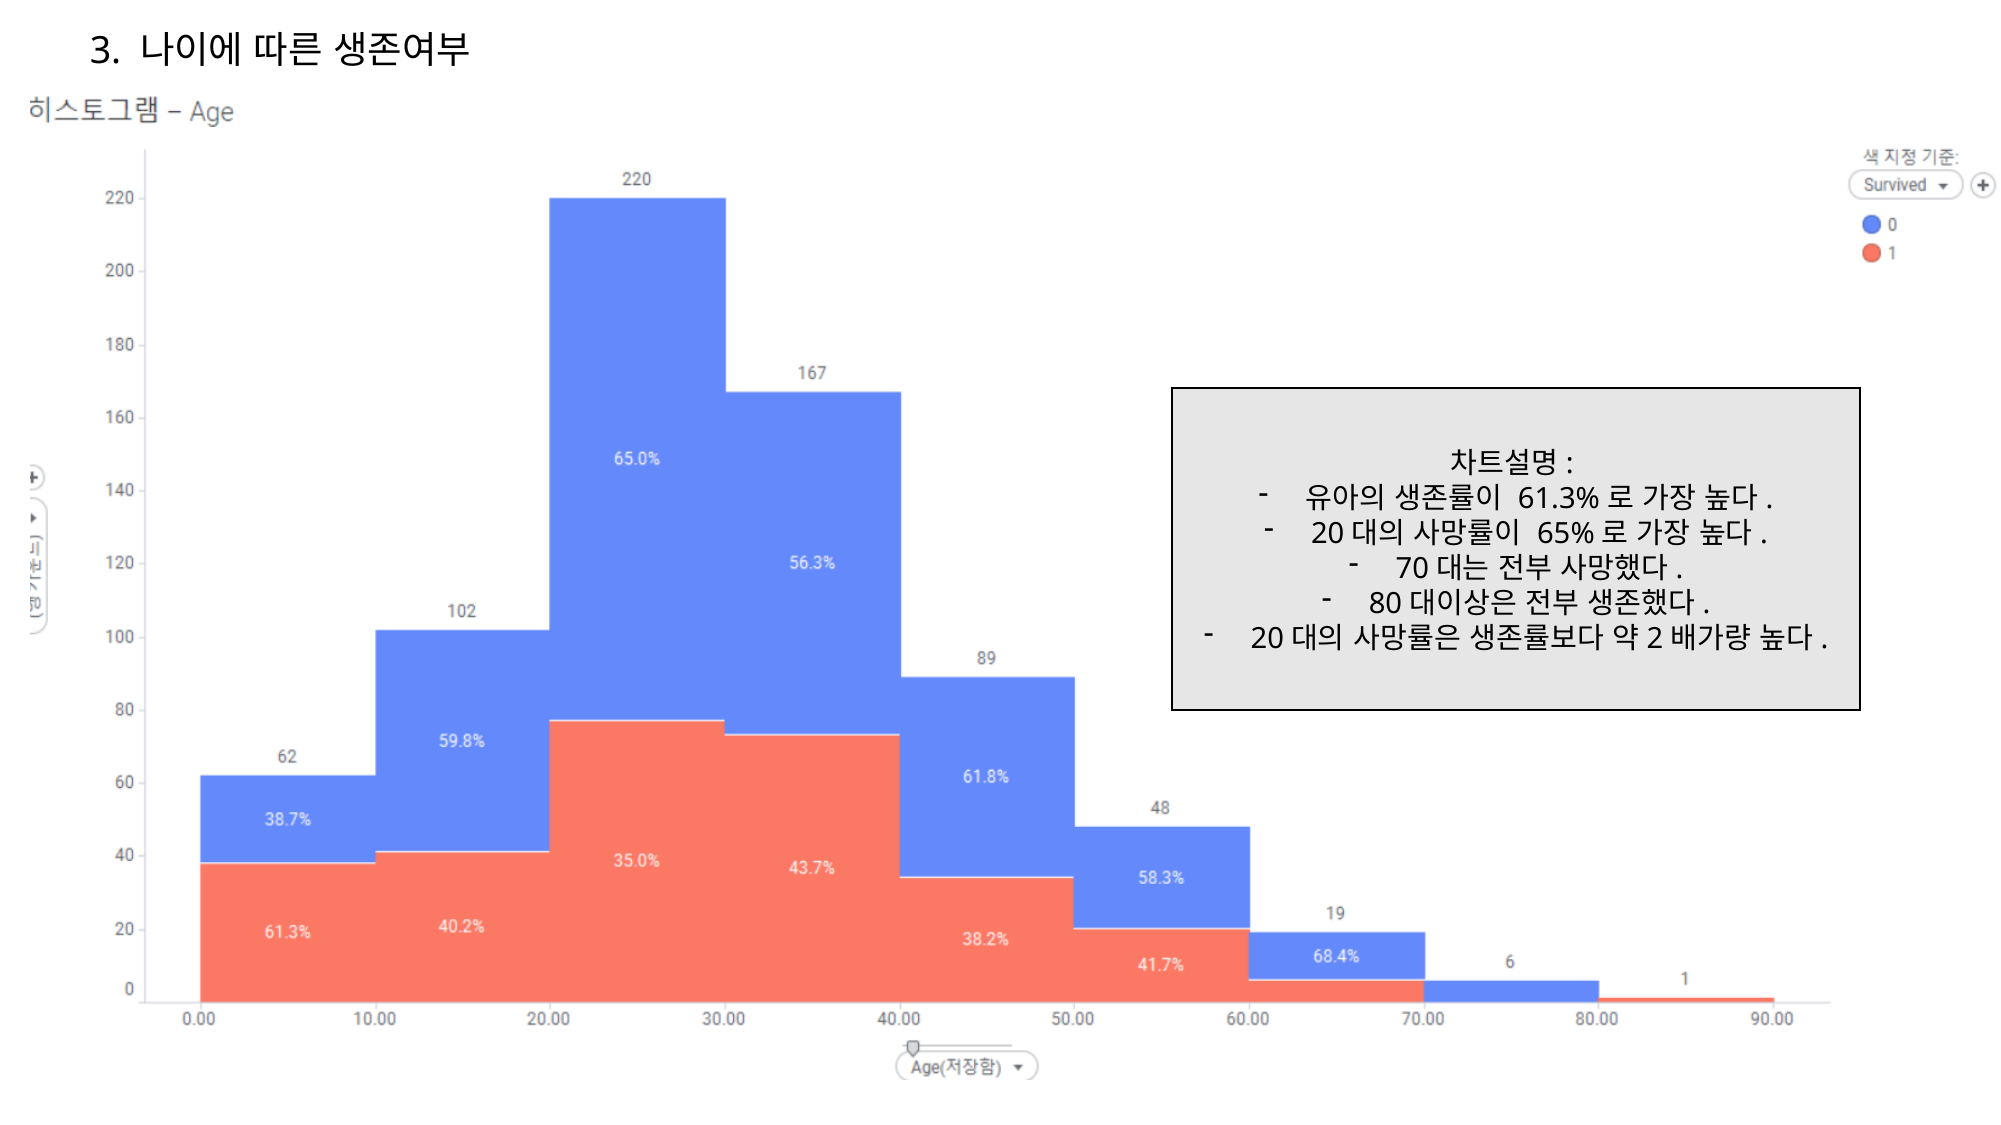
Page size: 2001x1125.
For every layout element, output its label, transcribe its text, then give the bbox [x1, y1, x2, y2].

text_box 3. 나이에 따른 생존여부 [74, 18, 721, 78]
picture [30, 78, 2000, 1080]
